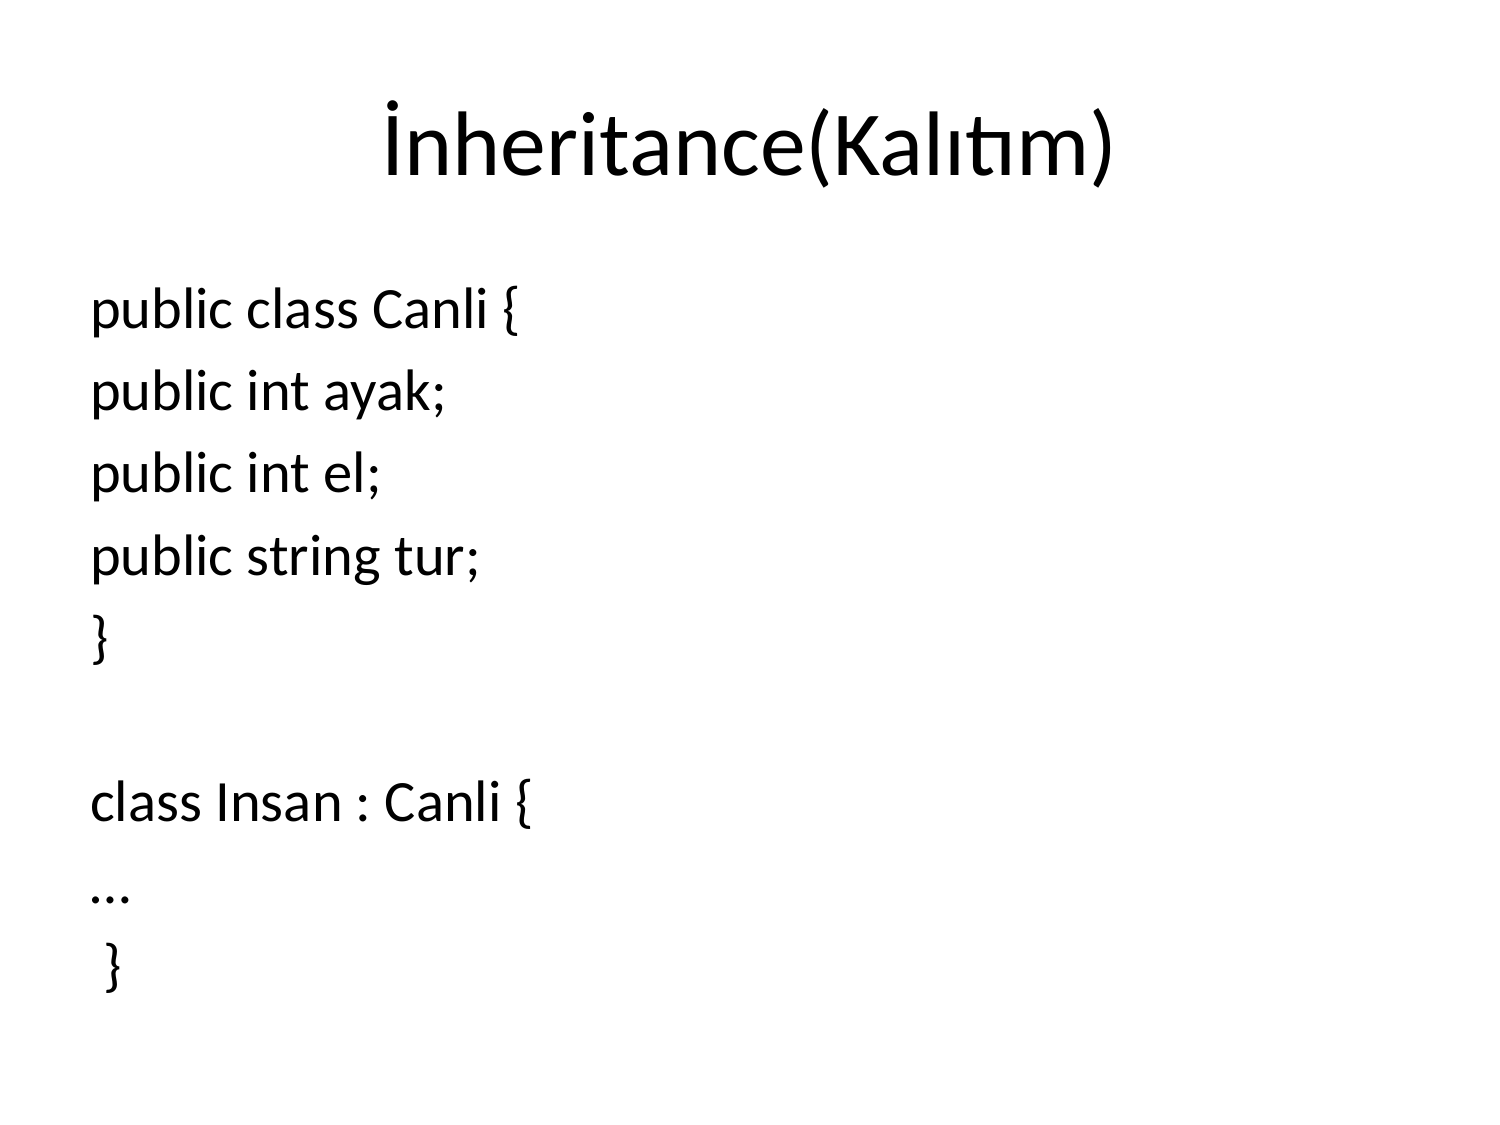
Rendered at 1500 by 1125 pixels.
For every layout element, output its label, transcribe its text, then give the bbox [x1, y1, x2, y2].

list public class Canli { public int ayak; public int el; public string tur; } class Insan : Canli { … } [75, 262, 1425, 1005]
title İnheritance(Kalıtım) [75, 45, 1425, 233]
